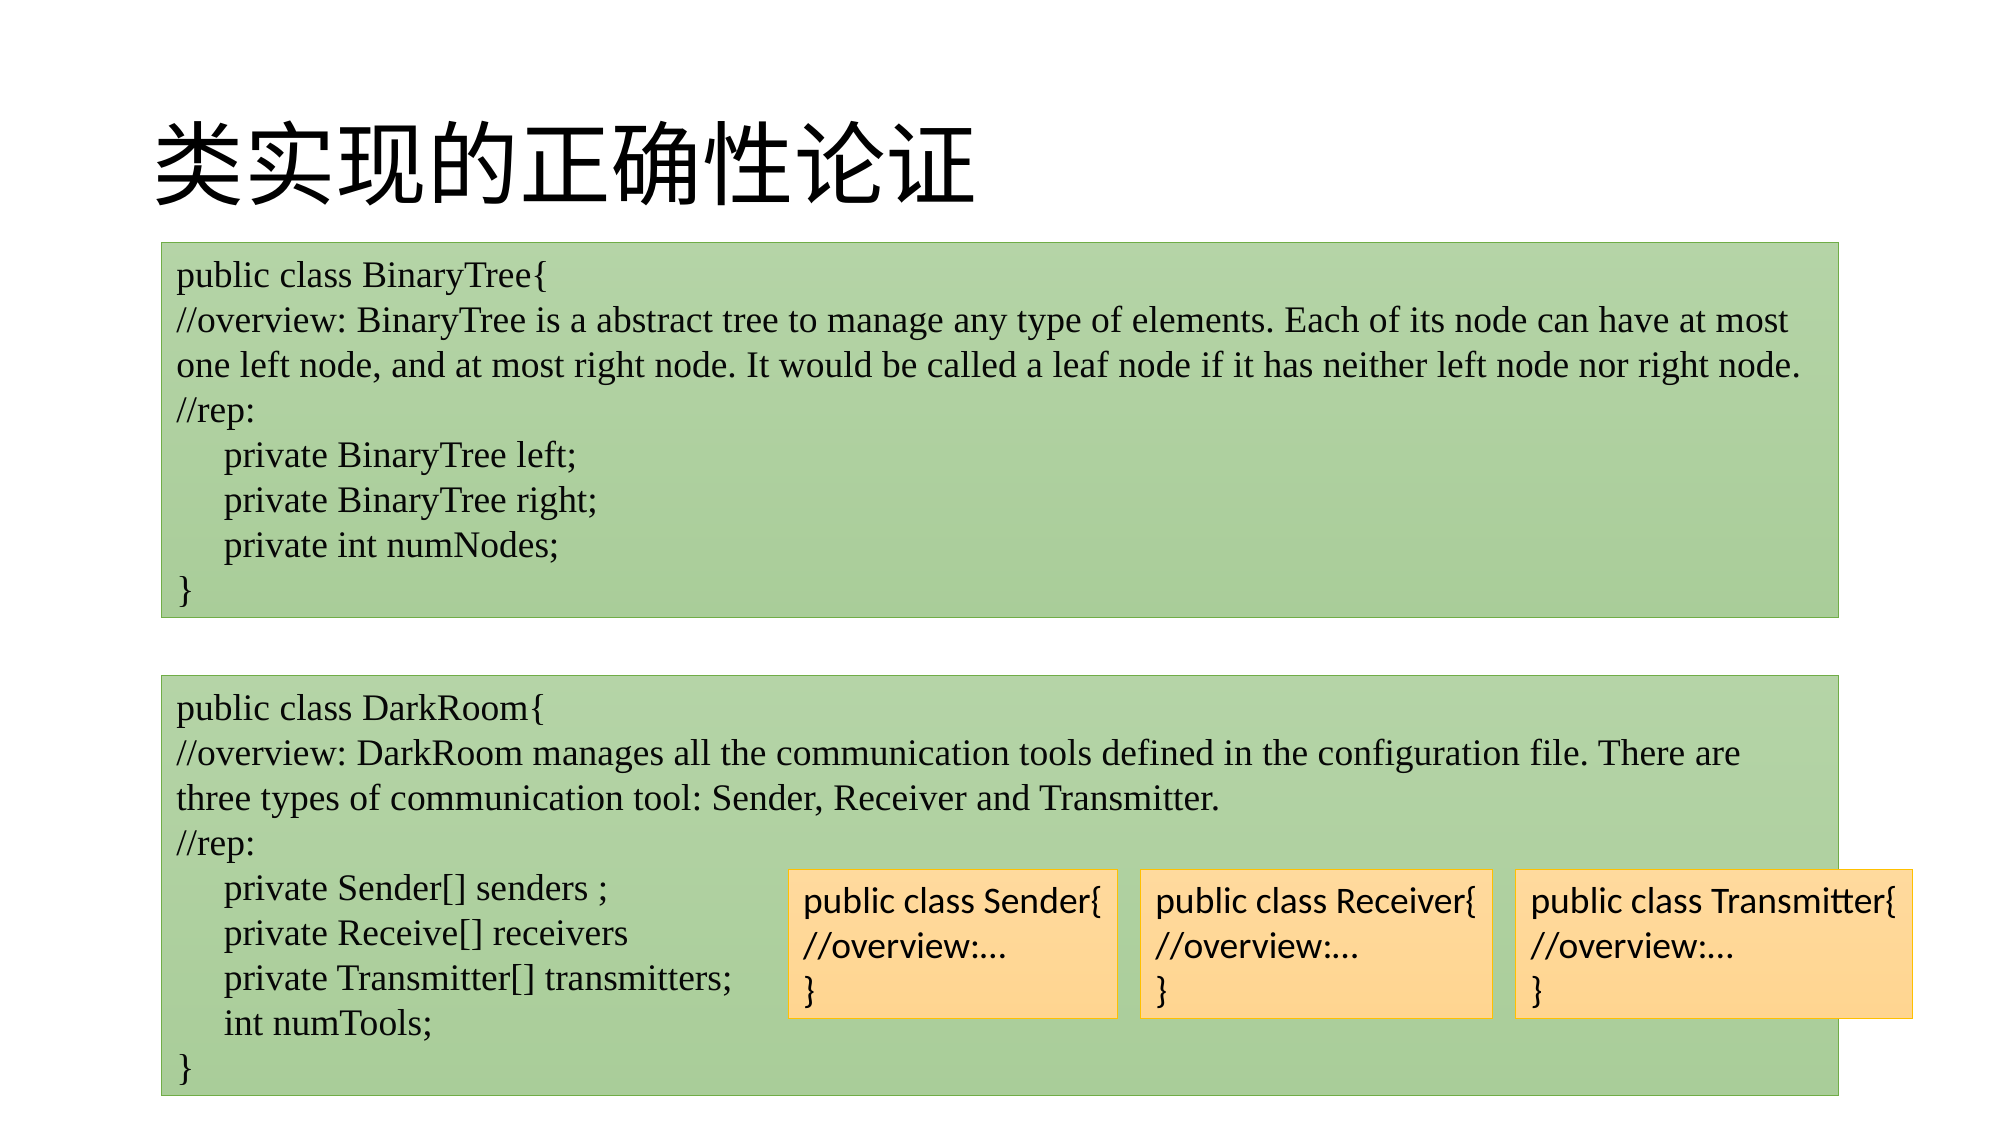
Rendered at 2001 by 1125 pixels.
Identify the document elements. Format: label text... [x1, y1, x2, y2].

title 类实现的正确性论证 [137, 59, 1863, 278]
text_box public class Receiver{ //overview:… } [1140, 869, 1493, 1019]
text_box public class Transmitter{ //overview:… } [1515, 869, 1913, 1019]
text_box public class Sender{ //overview:… } [788, 869, 1118, 1019]
text_box public class BinaryTree{ //overview: BinaryTree is a abstract tree to manage any type of elements. Each of its node can have at most one left node, and at most right node. It would be called a leaf node if it has neither left node nor right node. //rep: private BinaryTree left; private BinaryTree right; private int numNodes; } [161, 242, 1839, 618]
text_box public class DarkRoom{ //overview: DarkRoom manages all the communication tools defined in the configuration file. There are three types of communication tool: Sender, Receiver and Transmitter. //rep: private Sender[] senders ; private Receive[] receivers private Transmitter[] transmitters; int numTools; } [161, 675, 1839, 1096]
